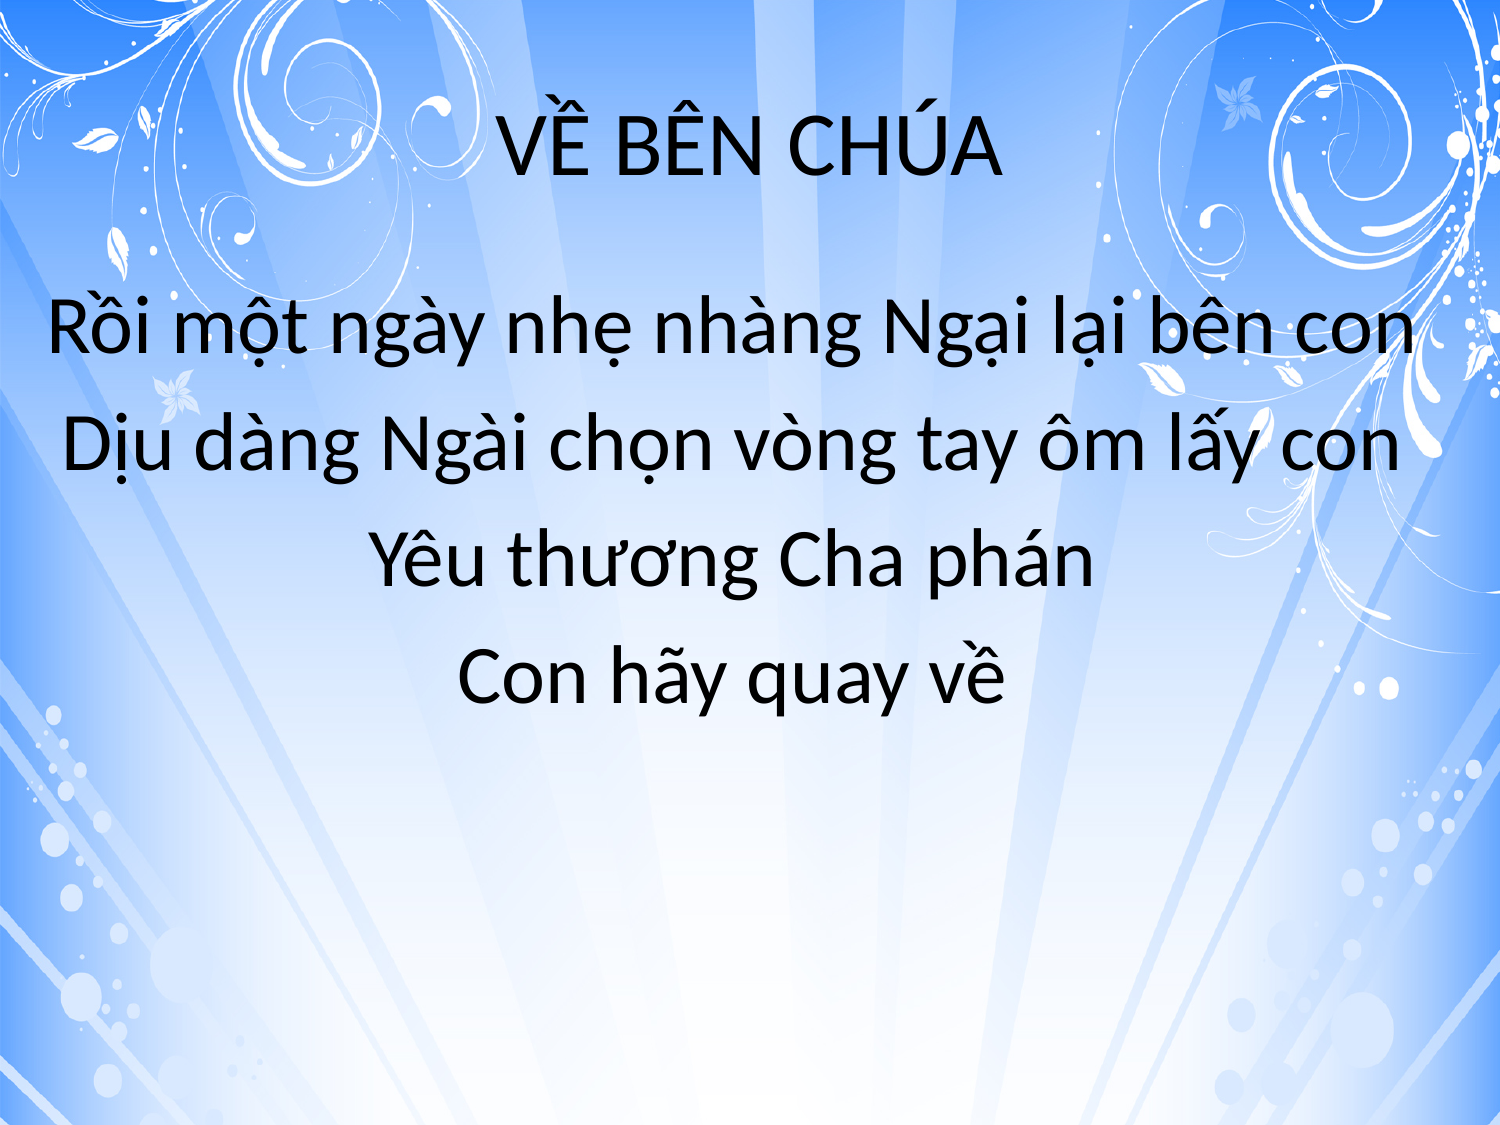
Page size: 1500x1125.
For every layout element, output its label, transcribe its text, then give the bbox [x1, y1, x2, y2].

picture [0, 0, 1500, 1125]
list Rồi một ngày nhẹ nhàng Ngại lại bên con Dịu dàng Ngài chọn vòng tay ôm lấy con Yêu thương Cha phán Con hãy quay về [0, 262, 1466, 1125]
title VỀ BÊN CHÚA [74, 44, 1426, 233]
